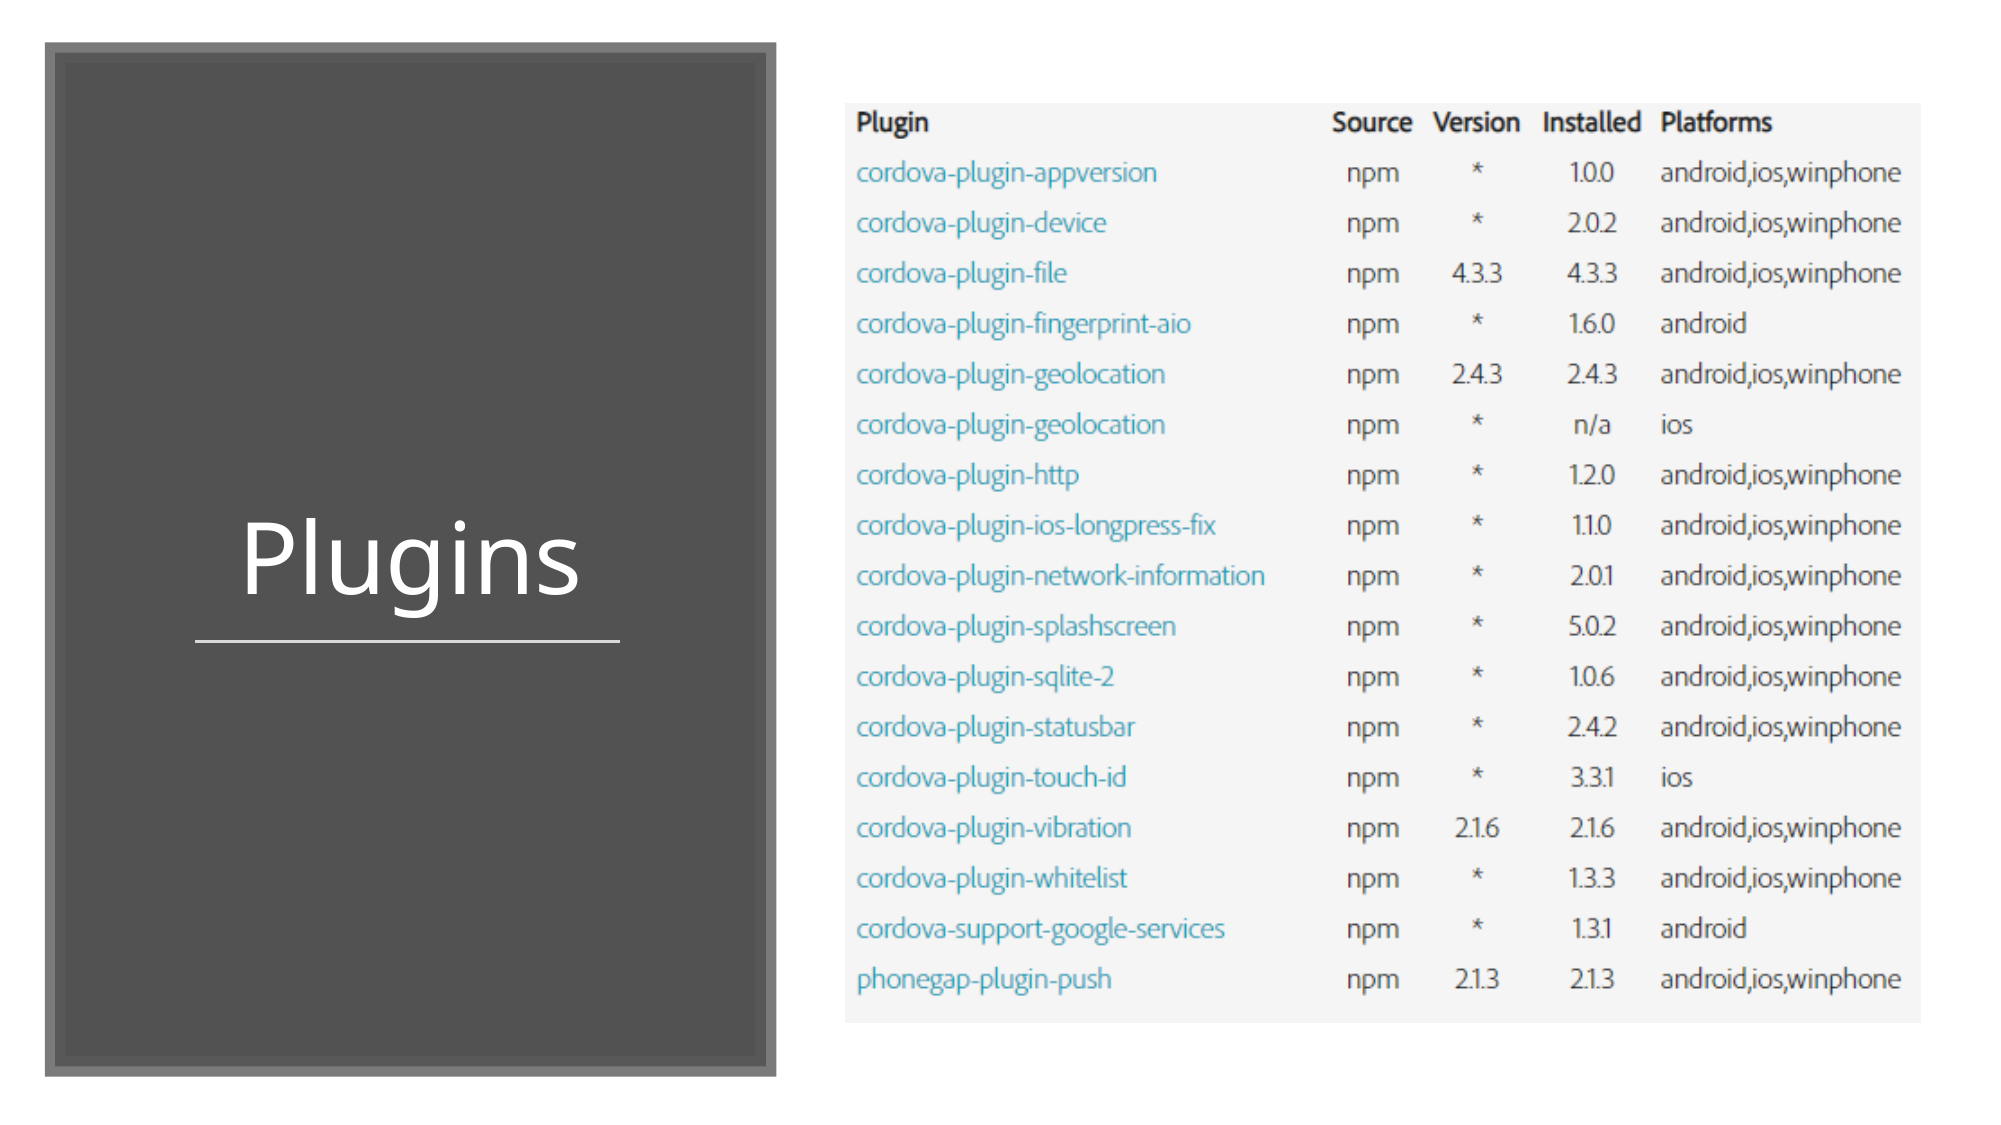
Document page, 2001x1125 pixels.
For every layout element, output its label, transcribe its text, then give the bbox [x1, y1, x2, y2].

title Plugins [110, 149, 711, 624]
text_box [54, 52, 767, 1067]
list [845, 103, 1921, 1023]
